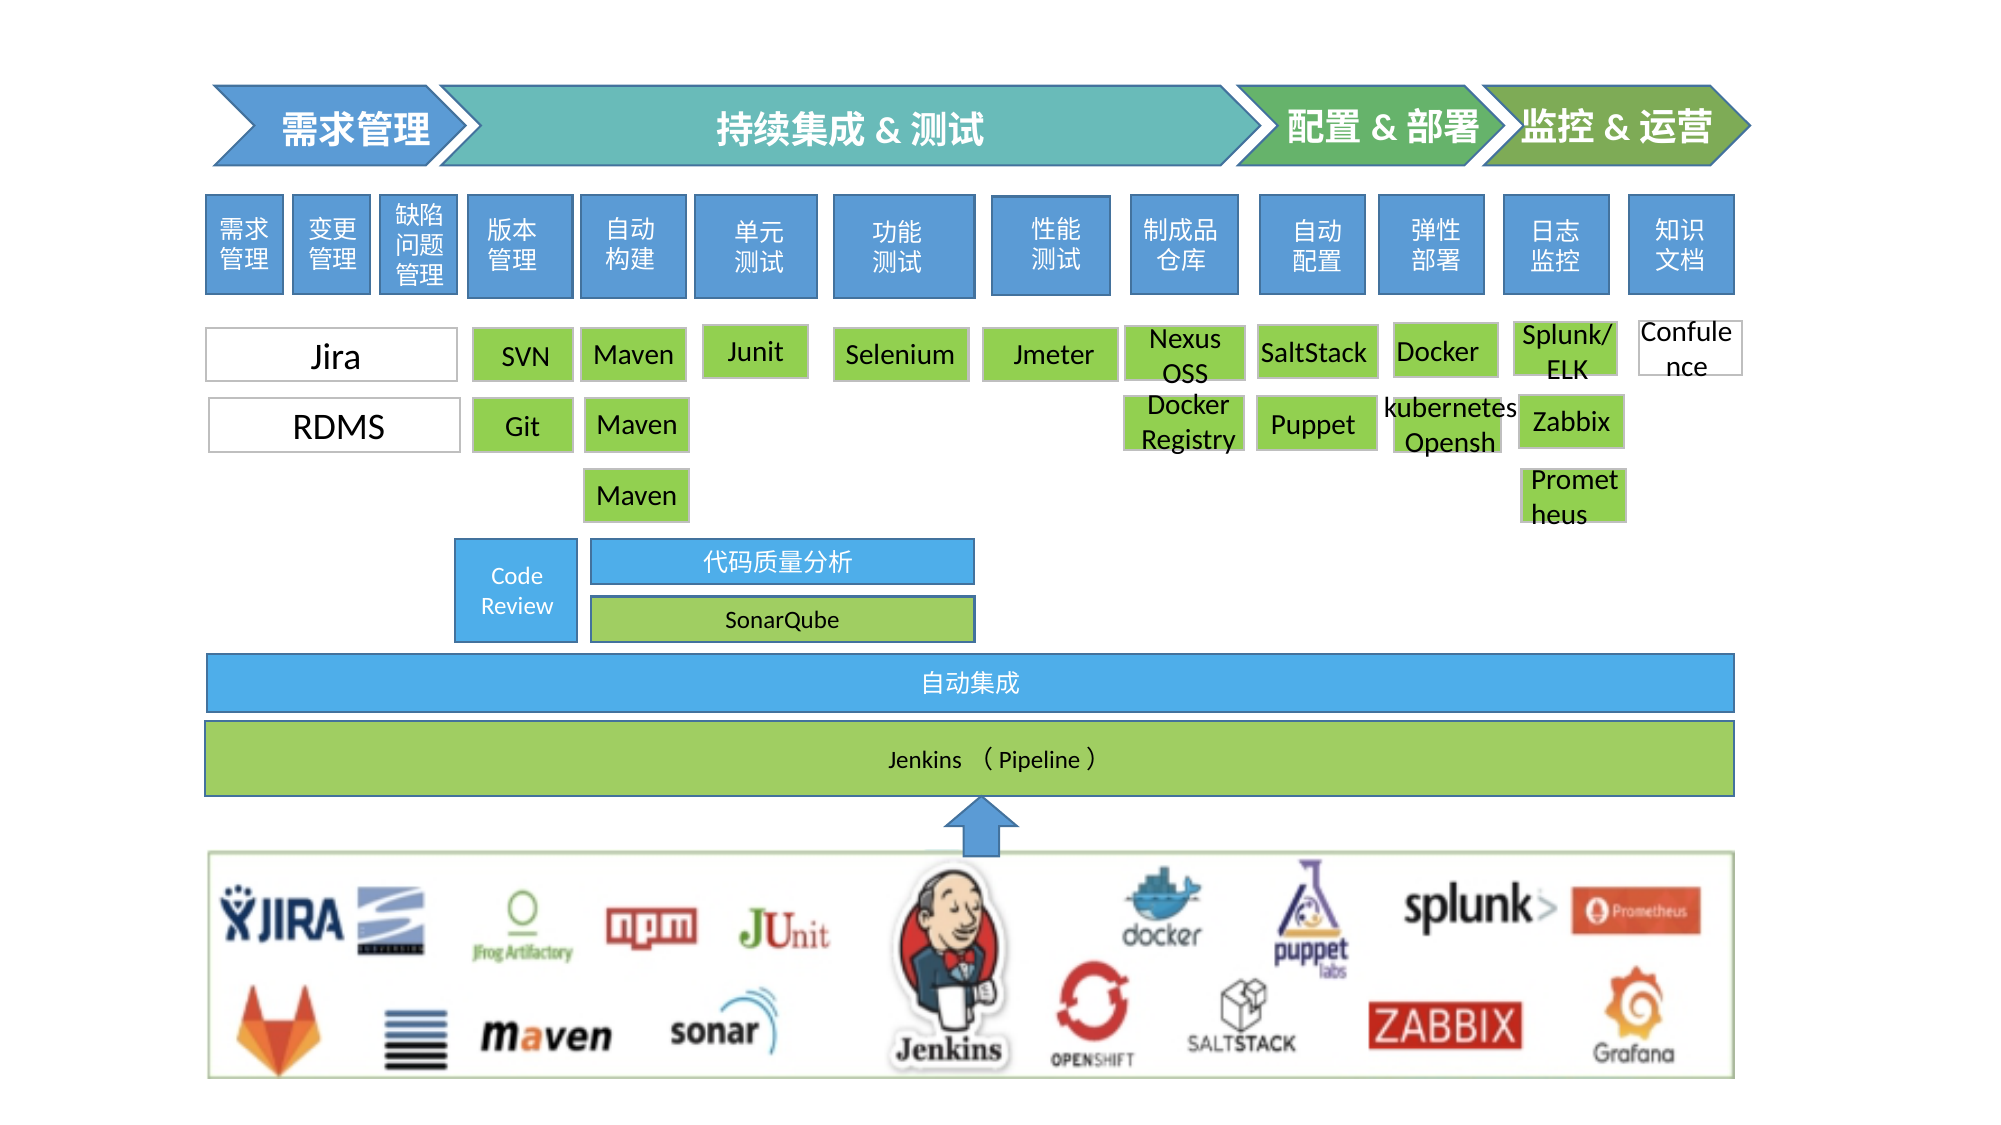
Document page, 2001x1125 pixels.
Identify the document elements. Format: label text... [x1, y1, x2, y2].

text_box Nexus OSS [1125, 312, 1246, 378]
text_box Maven [581, 468, 693, 519]
text_box Selenium [830, 327, 975, 378]
text_box 功能 测试 [857, 208, 951, 284]
text_box 变更 管理 [293, 206, 374, 282]
text_box [1503, 194, 1610, 295]
text_box [204, 720, 1735, 797]
text_box kubernetes Opensh [1367, 381, 1534, 467]
text_box 缺陷 问题 管理 [380, 192, 461, 297]
text_box 需求管理 [266, 98, 446, 159]
text_box [590, 538, 975, 585]
text_box [1235, 84, 1476, 122]
text_box [1481, 84, 1721, 109]
text_box 知识 文档 [1640, 207, 1721, 282]
text_box 需求 管理 [204, 206, 285, 282]
text_box [467, 194, 574, 299]
text_box [1130, 194, 1239, 207]
text_box 自动 配置 [1277, 207, 1358, 283]
text_box [982, 327, 1119, 382]
text_box [1518, 445, 1625, 449]
text_box [833, 194, 976, 299]
text_box Confulence [1623, 305, 1751, 390]
text_box 自动 构建 [590, 206, 684, 282]
text_box SonarQube [704, 596, 861, 642]
text_box Puppet [1242, 397, 1367, 448]
text_box [1259, 194, 1366, 295]
text_box [1235, 129, 1476, 167]
text_box 配置&部署 [1272, 95, 1497, 156]
text_box Jira [205, 327, 458, 382]
picture [206, 849, 1735, 1079]
text_box [205, 282, 284, 295]
text_box SaltStack [1243, 326, 1385, 376]
text_box 持续集成&测试 [701, 98, 1001, 159]
text_box [206, 653, 1735, 713]
text_box [205, 194, 284, 206]
text_box Junit [712, 324, 799, 375]
text_box Splunk/ELK [1504, 308, 1631, 393]
text_box [580, 194, 687, 299]
text_box 弹性 部署 [1397, 207, 1477, 282]
text_box SVN [472, 327, 574, 382]
text_box [590, 595, 976, 643]
text_box [212, 84, 440, 167]
text_box [1378, 194, 1485, 295]
text_box [1130, 282, 1239, 295]
text_box [580, 378, 687, 382]
text_box Git [472, 397, 574, 453]
text_box [1497, 116, 1505, 135]
text_box 监控&运营 [1505, 95, 1730, 155]
text_box [583, 519, 690, 523]
text_box Zabbix [1518, 394, 1626, 445]
text_box Maven [578, 327, 690, 378]
text_box 自动集成 [864, 660, 1077, 706]
text_box 代码质量分析 [590, 538, 968, 584]
text_box Maven [581, 397, 693, 448]
text_box [694, 194, 818, 299]
text_box [454, 538, 578, 643]
text_box 制成品 仓库 [1118, 207, 1244, 282]
text_box Code Review [461, 552, 573, 628]
text_box Prometheus [1516, 452, 1641, 538]
text_box [584, 448, 690, 453]
text_box [1628, 194, 1735, 295]
text_box [438, 84, 1262, 167]
text_box [833, 378, 970, 382]
text_box Docker [1376, 324, 1500, 375]
text_box [292, 194, 371, 295]
text_box 性能 测试 [1016, 206, 1111, 282]
text_box [702, 324, 809, 379]
text_box Jenkins（Pipeline） [862, 735, 1138, 781]
text_box Jmeter [998, 327, 1111, 378]
text_box [1730, 104, 1752, 148]
text_box RDMS [208, 397, 461, 453]
text_box Docker Registry [1122, 378, 1255, 463]
text_box 日志 监控 [1515, 207, 1596, 283]
text_box [446, 104, 468, 147]
text_box 版本 管理 [472, 207, 566, 282]
text_box [991, 195, 1111, 296]
text_box [943, 794, 1020, 849]
text_box [1481, 142, 1723, 167]
text_box 单元 测试 [719, 208, 813, 284]
